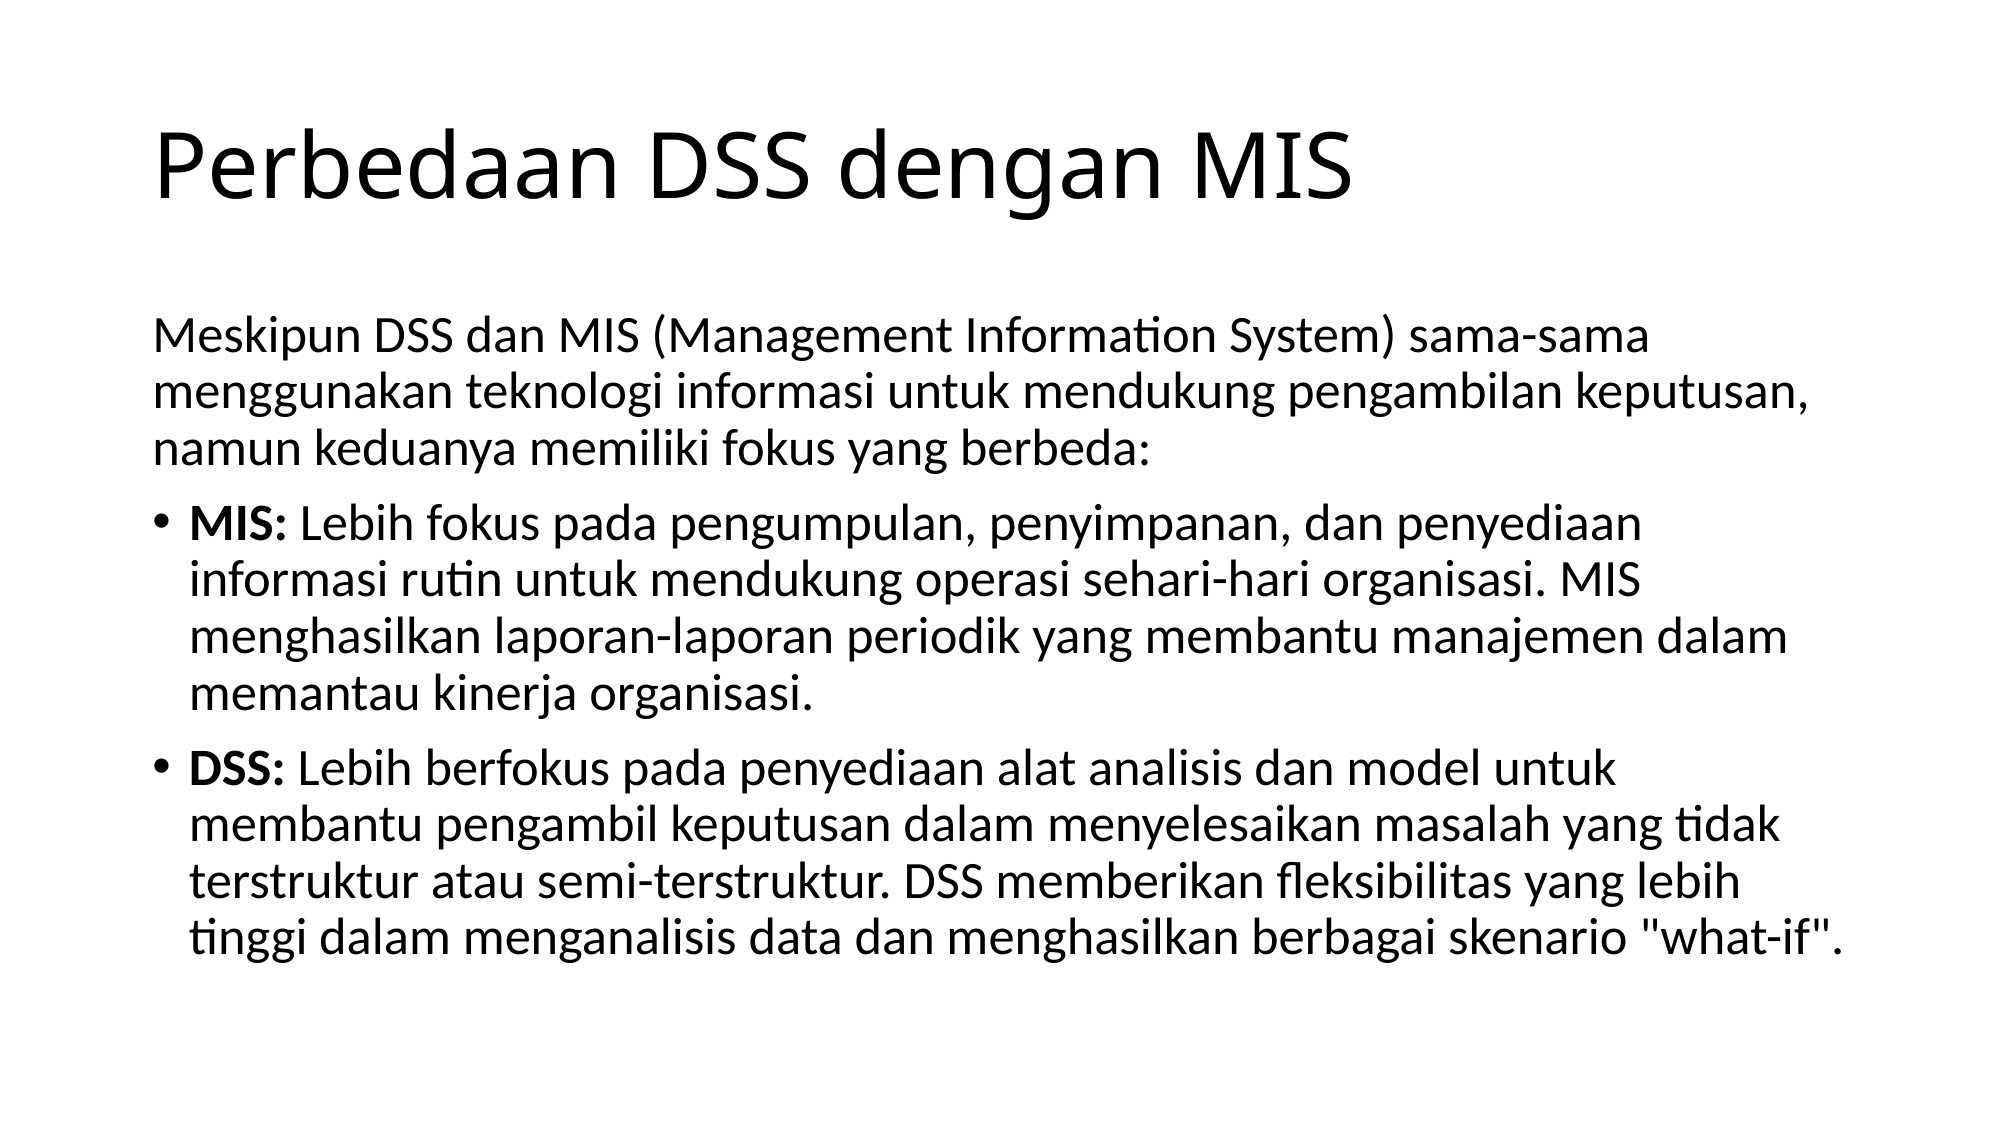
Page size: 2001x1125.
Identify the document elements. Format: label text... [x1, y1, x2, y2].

title Perbedaan DSS dengan MIS [137, 59, 1863, 278]
list Meskipun DSS dan MIS (Management Information System) sama-sama menggunakan teknologi informasi untuk mendukung pengambilan keputusan, namun keduanya memiliki fokus yang berbeda: MIS: Lebih fokus pada pengumpulan, penyimpanan, dan penyediaan informasi rutin untuk mendukung operasi sehari-hari organisasi. MIS menghasilkan laporan-laporan periodik yang membantu manajemen dalam memantau kinerja organisasi. DSS: Lebih berfokus pada penyediaan alat analisis dan model untuk membantu pengambil keputusan dalam menyelesaikan masalah yang tidak terstruktur atau semi-terstruktur. DSS memberikan fleksibilitas yang lebih tinggi dalam menganalisis data dan menghasilkan berbagai skenario "what-if". [137, 299, 1863, 1014]
